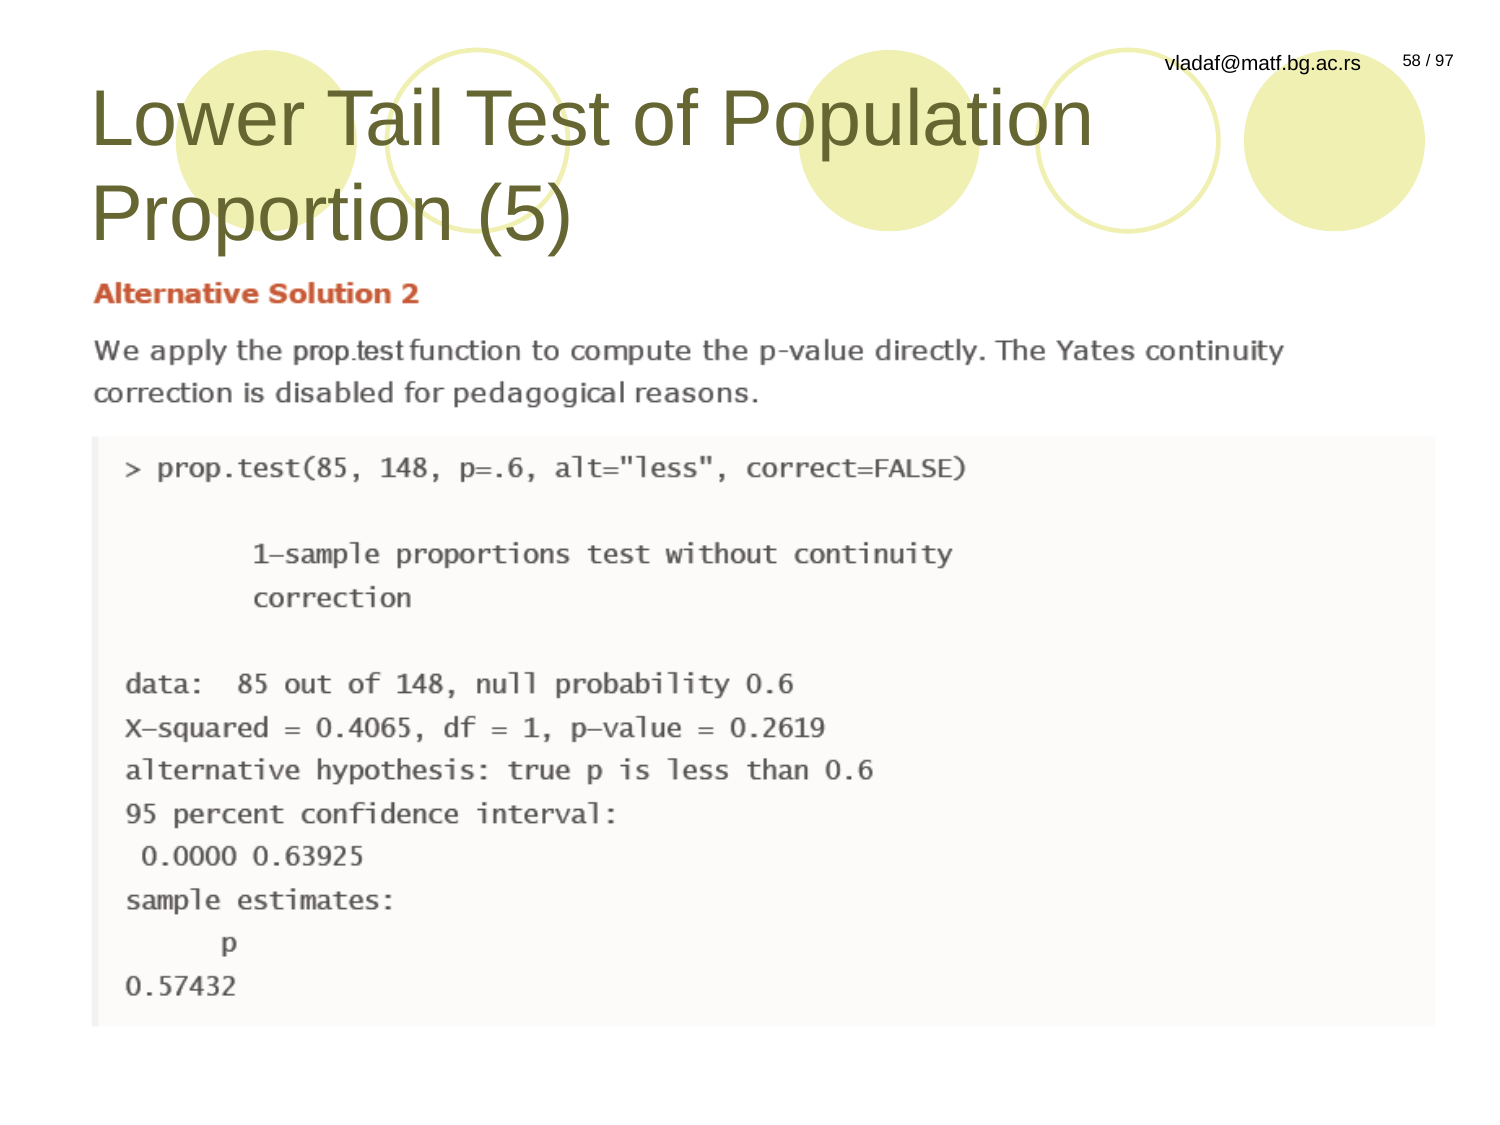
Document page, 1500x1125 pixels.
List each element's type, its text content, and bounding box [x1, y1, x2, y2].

picture [84, 270, 1442, 1031]
title Lower Tail Test of Population Proportion (5) [75, 90, 1462, 233]
